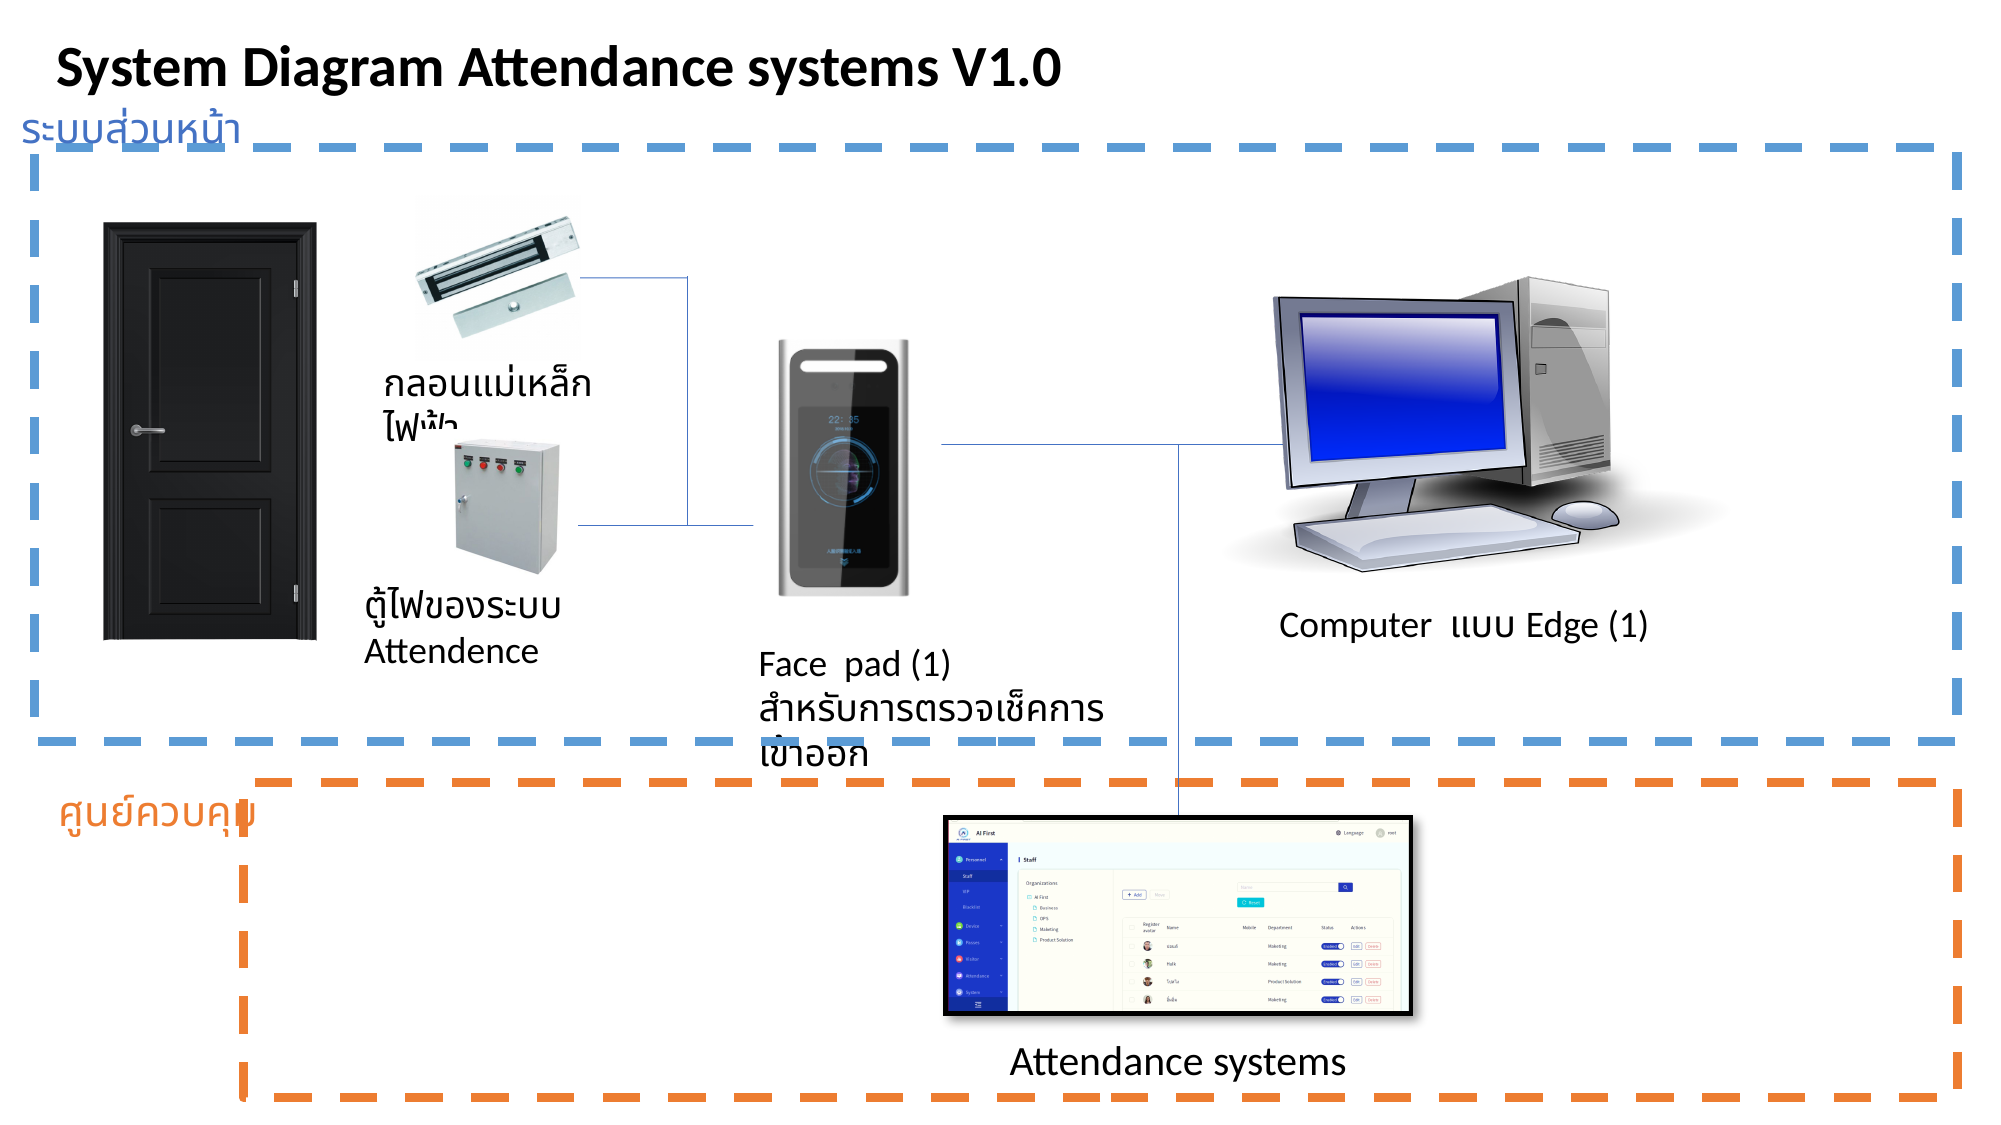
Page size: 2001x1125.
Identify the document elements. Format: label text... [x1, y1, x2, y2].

text_box ระบบส่วนหน้า [6, 94, 259, 159]
text_box [34, 147, 1958, 742]
picture [73, 195, 341, 655]
text_box System Diagram Attendance systems V1.0 [41, 20, 1077, 106]
text_box Face pad (1) สำหรับการตรวจเช็คการเข้าออก [743, 742, 1136, 782]
text_box Attendance systems [994, 1026, 1362, 1091]
picture [1220, 276, 1732, 574]
text_box ศูนย์ควบคุม [44, 777, 274, 843]
picture [947, 819, 1409, 1011]
picture [417, 429, 578, 584]
picture [415, 195, 581, 361]
text_box [243, 782, 1958, 1098]
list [753, 315, 942, 634]
